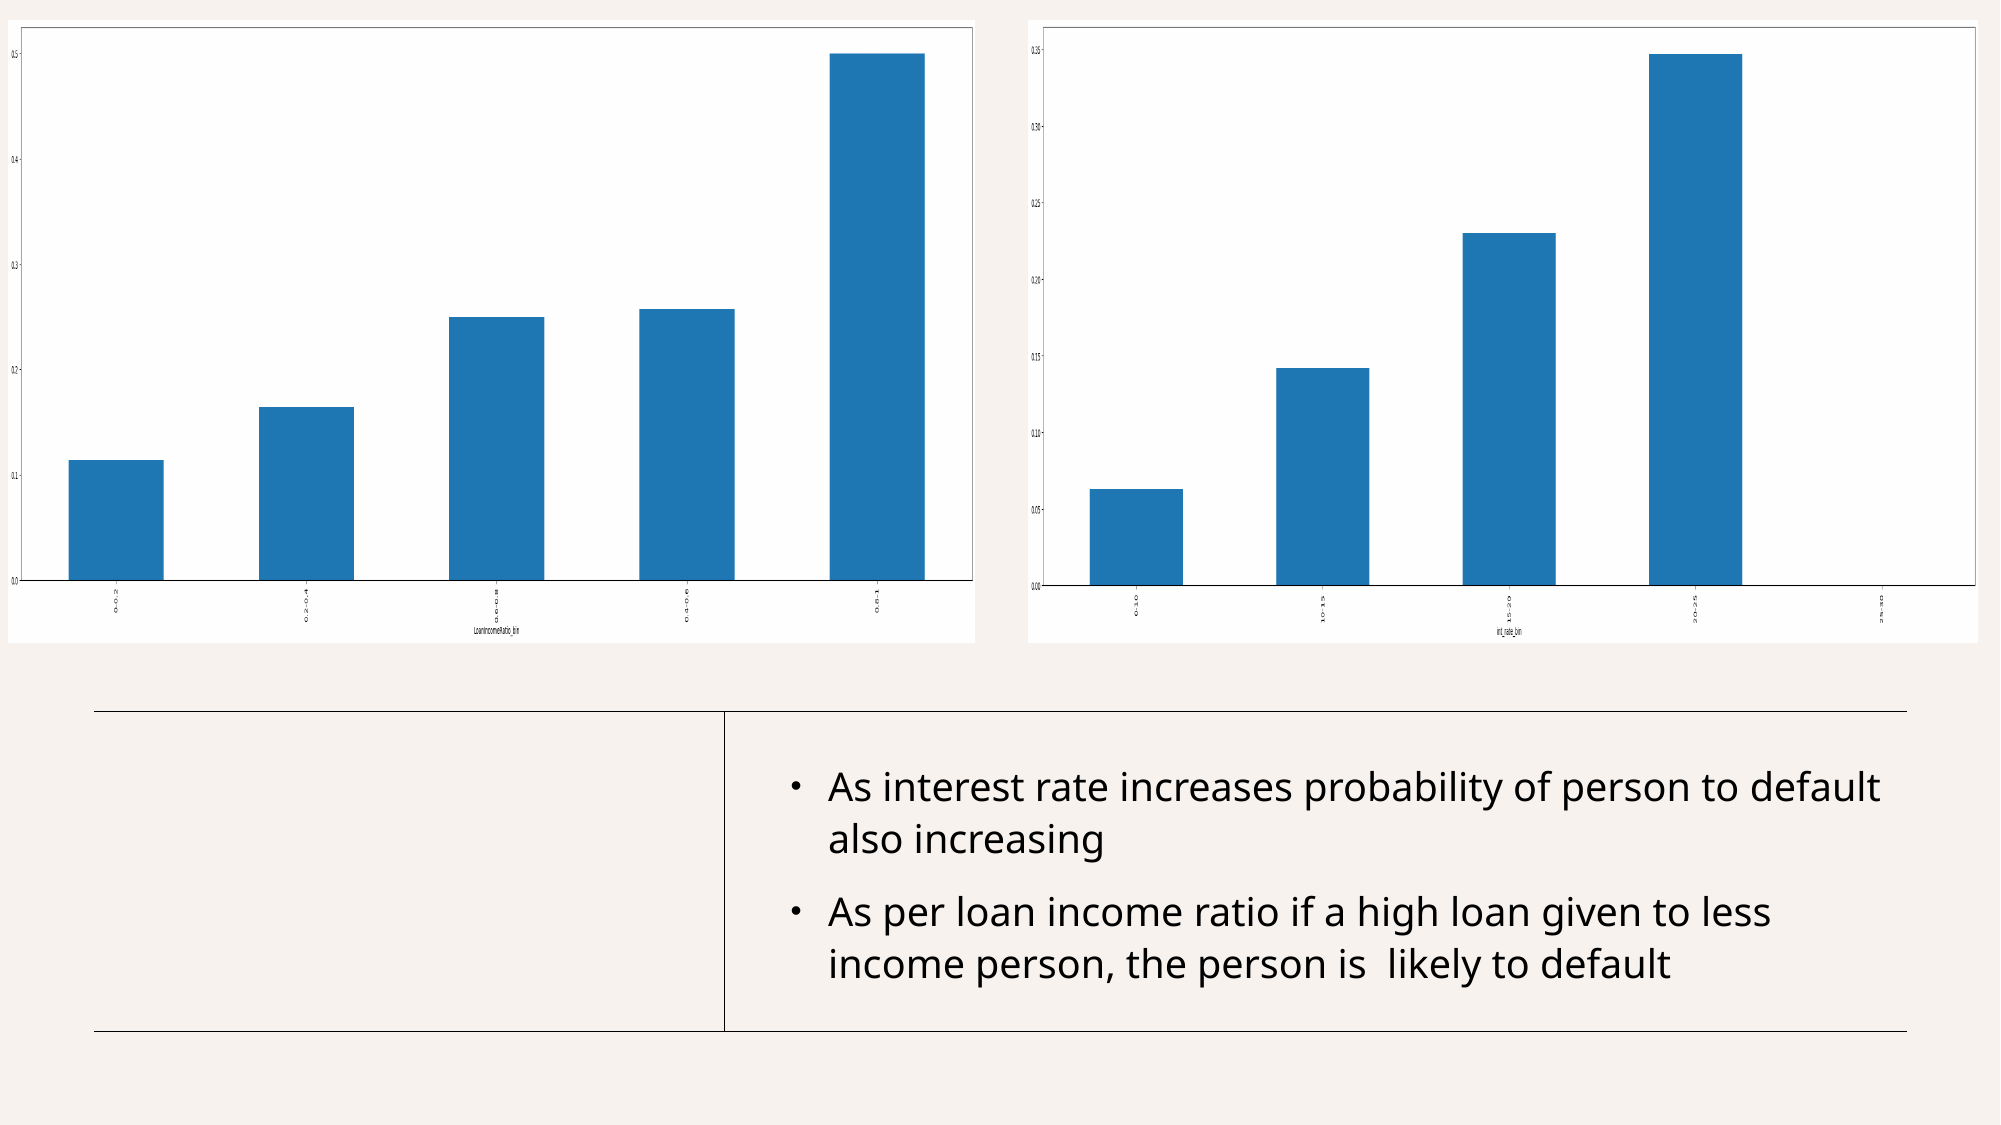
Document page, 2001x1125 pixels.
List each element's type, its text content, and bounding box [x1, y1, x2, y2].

picture [1028, 20, 1978, 643]
text_box [0, 0, 2000, 1125]
picture [8, 20, 975, 643]
list As interest rate increases probability of person to default also increasing As per loan income ratio if a high loan given to less income person, the person is likely to default [775, 750, 1908, 998]
